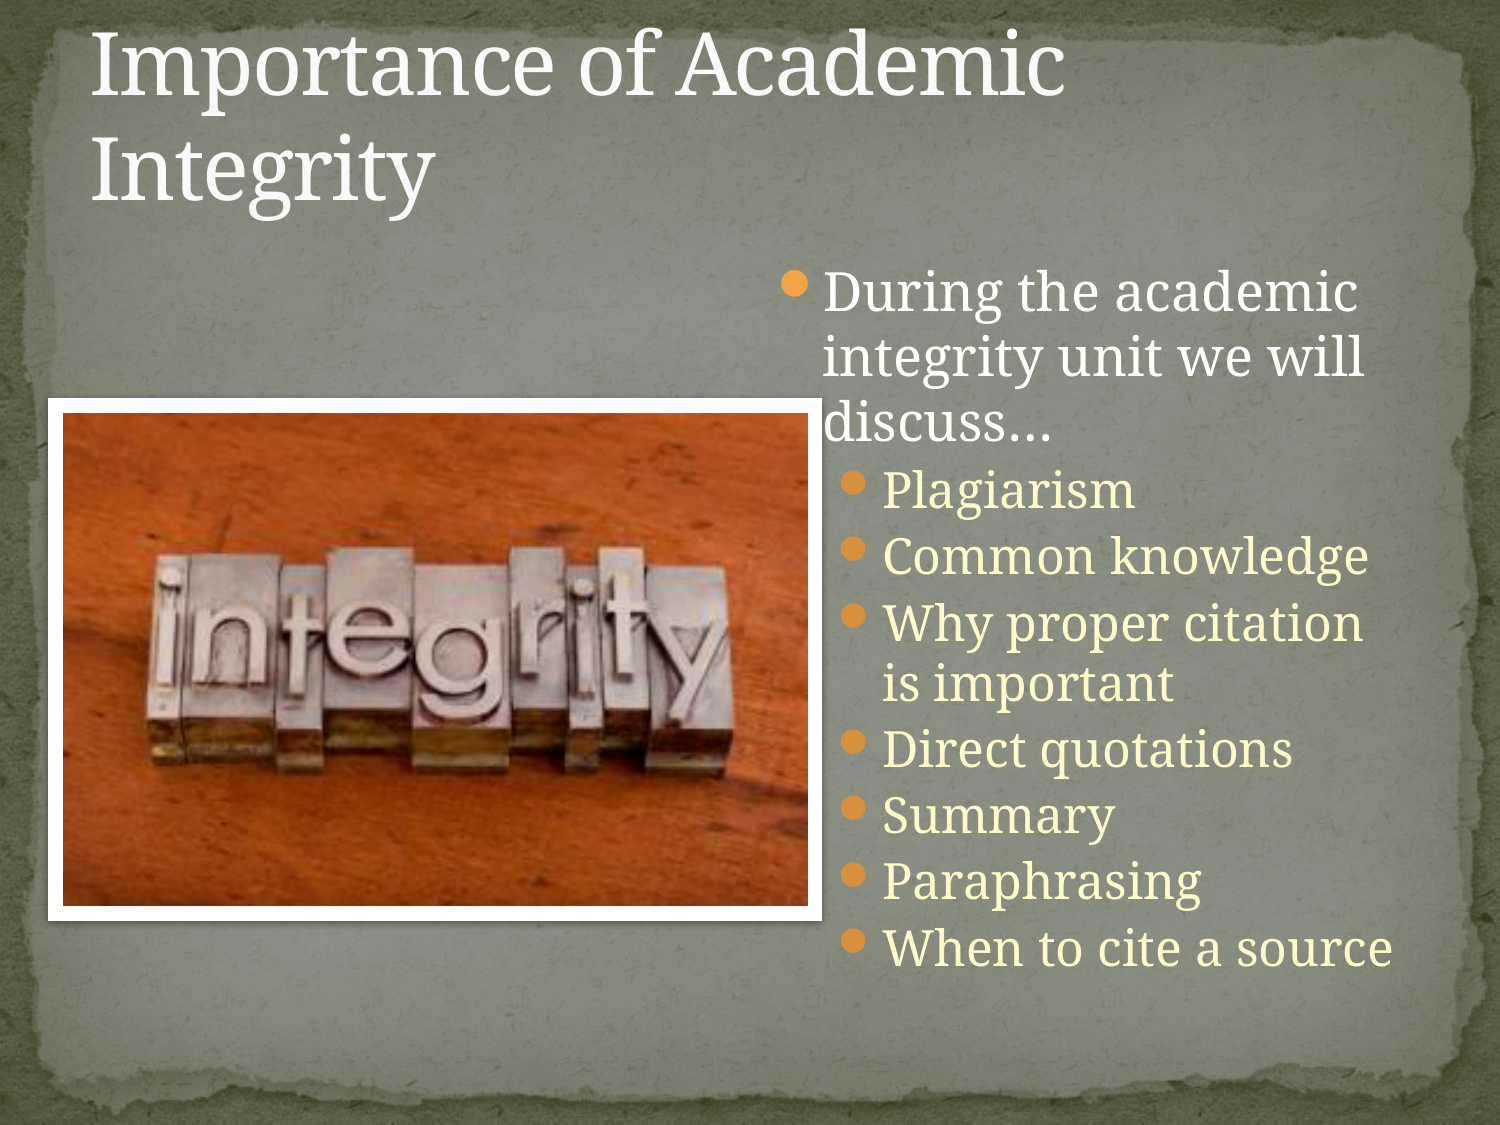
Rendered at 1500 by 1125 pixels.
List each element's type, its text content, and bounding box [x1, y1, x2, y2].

title Importance of Academic Integrity [74, 24, 1425, 225]
list During the academic integrity unit we will discuss… Plagiarism Common knowledge Why proper citation is important Direct quotations Summary Paraphrasing When to cite a source [762, 249, 1429, 1000]
picture [63, 413, 808, 906]
